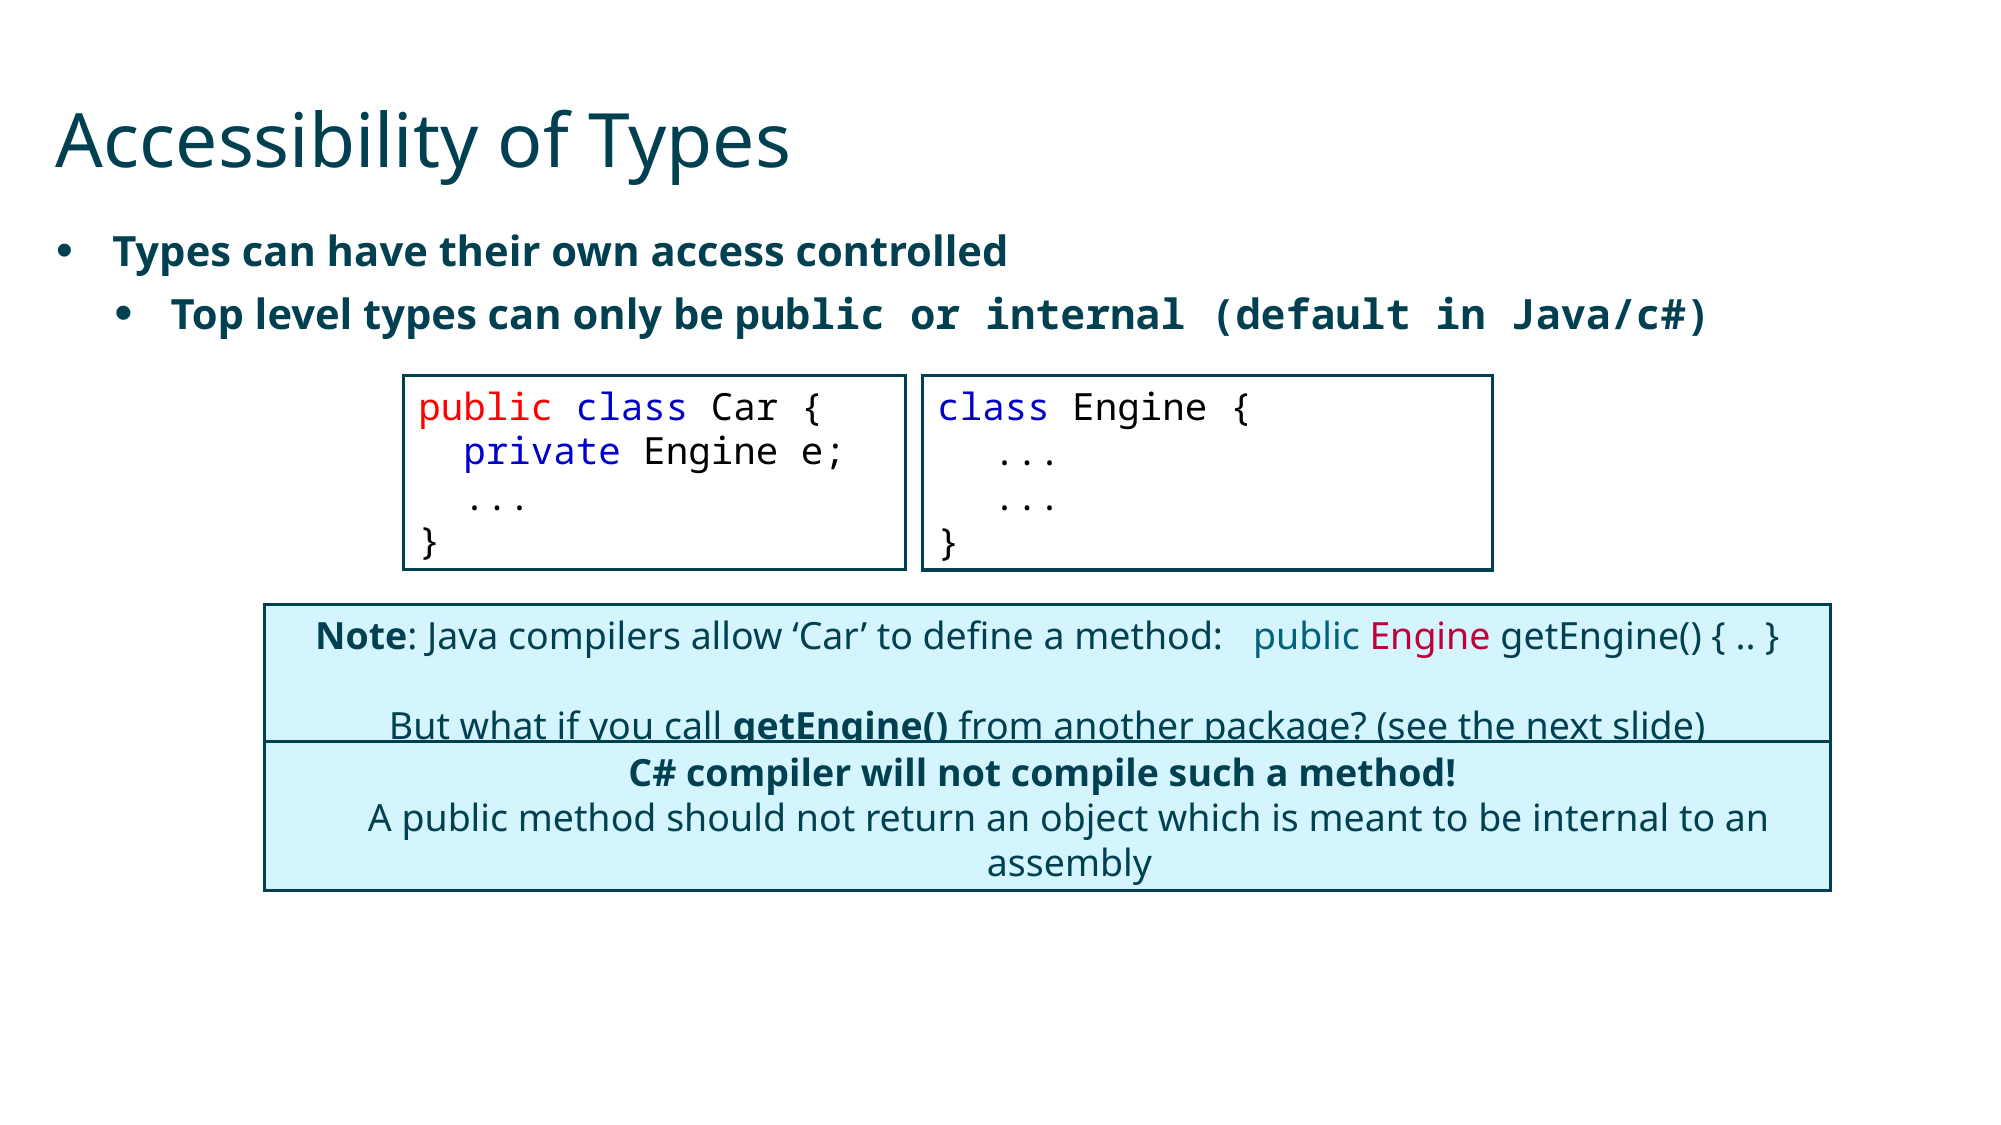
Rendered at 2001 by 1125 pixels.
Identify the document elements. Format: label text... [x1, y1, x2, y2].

text_box C# compiler will not compile such a method! A public method should not return an object which is meant to be internal to an assembly [264, 741, 1831, 891]
title Accessibility of Types [55, 92, 1946, 224]
list Types can have their own access controlled Top level types can only be public or internal (default in Java/c#) [55, 224, 1946, 1038]
text_box class Engine { ... ... } [922, 375, 1493, 571]
text_box Note: Java compilers allow ‘Car’ to define a method: public Engine getEngine() { .. } But what if you call getEngine() from another package? (see the next slide) [264, 604, 1831, 741]
text_box public class Car { private Engine e; ... } [403, 375, 906, 570]
